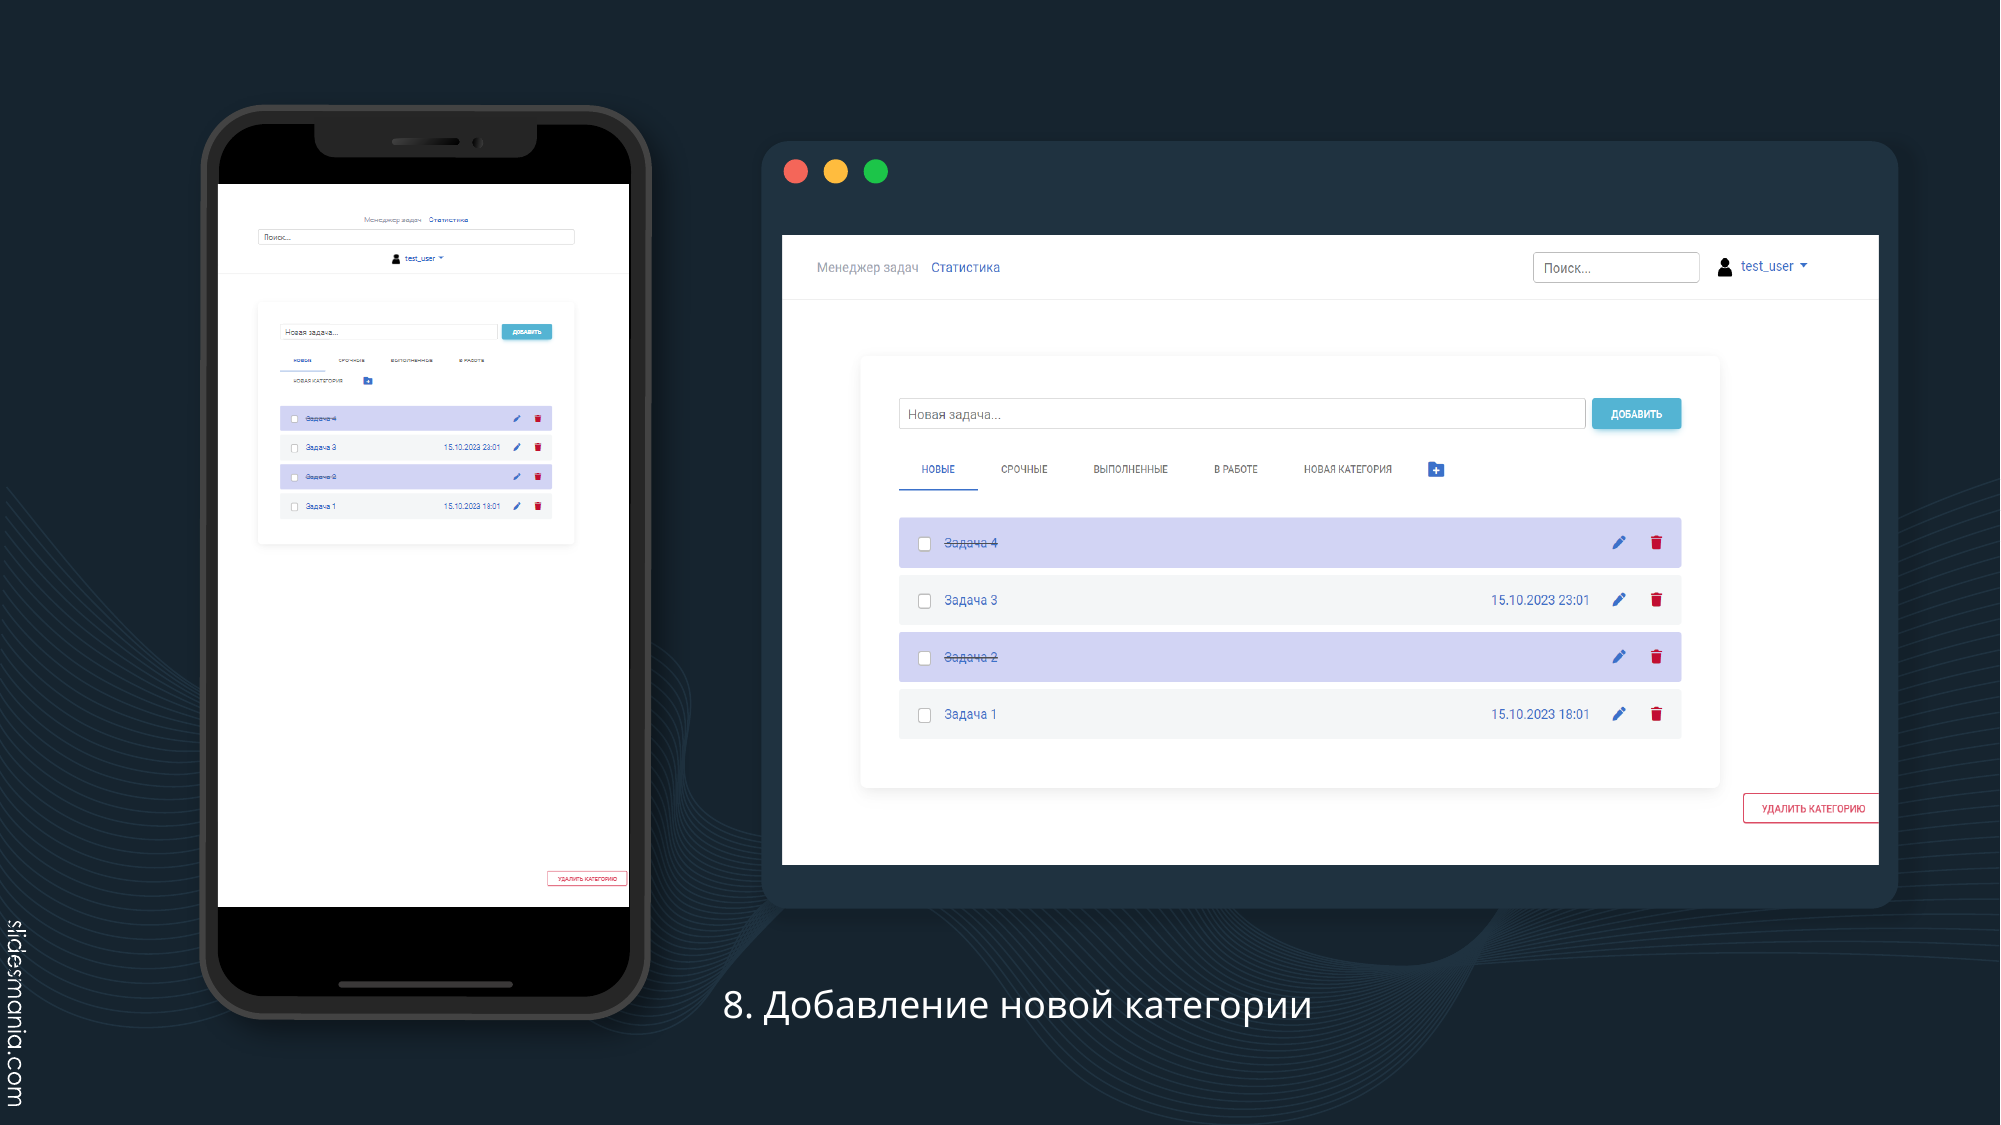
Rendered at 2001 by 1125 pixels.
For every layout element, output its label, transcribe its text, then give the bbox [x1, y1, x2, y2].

picture [781, 235, 1879, 865]
text_box 8. Добавление новой категории [288, 954, 1748, 1080]
picture [217, 184, 630, 907]
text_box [202, 107, 650, 1018]
